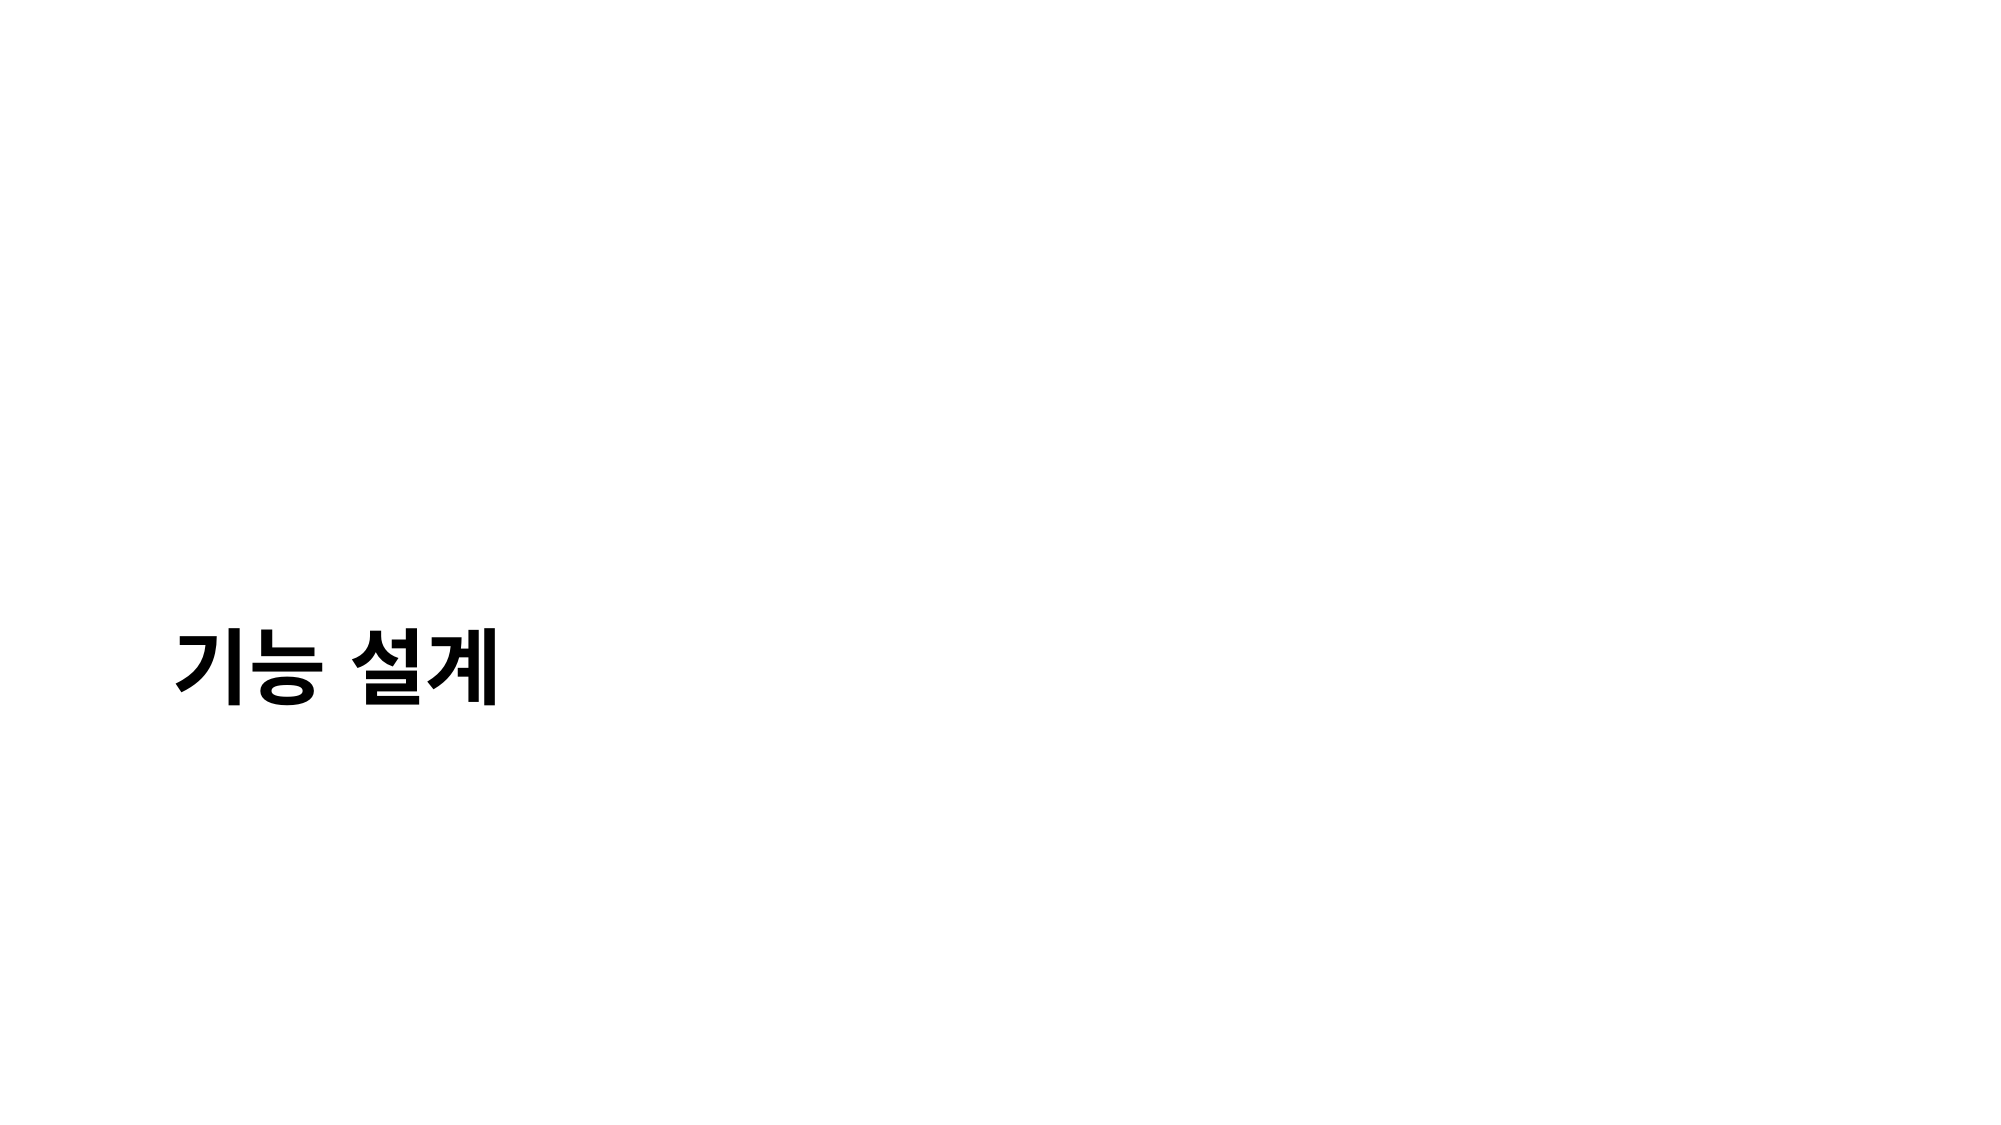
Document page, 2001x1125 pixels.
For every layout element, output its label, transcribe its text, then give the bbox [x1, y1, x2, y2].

title 기능 설계 [157, 607, 1858, 832]
